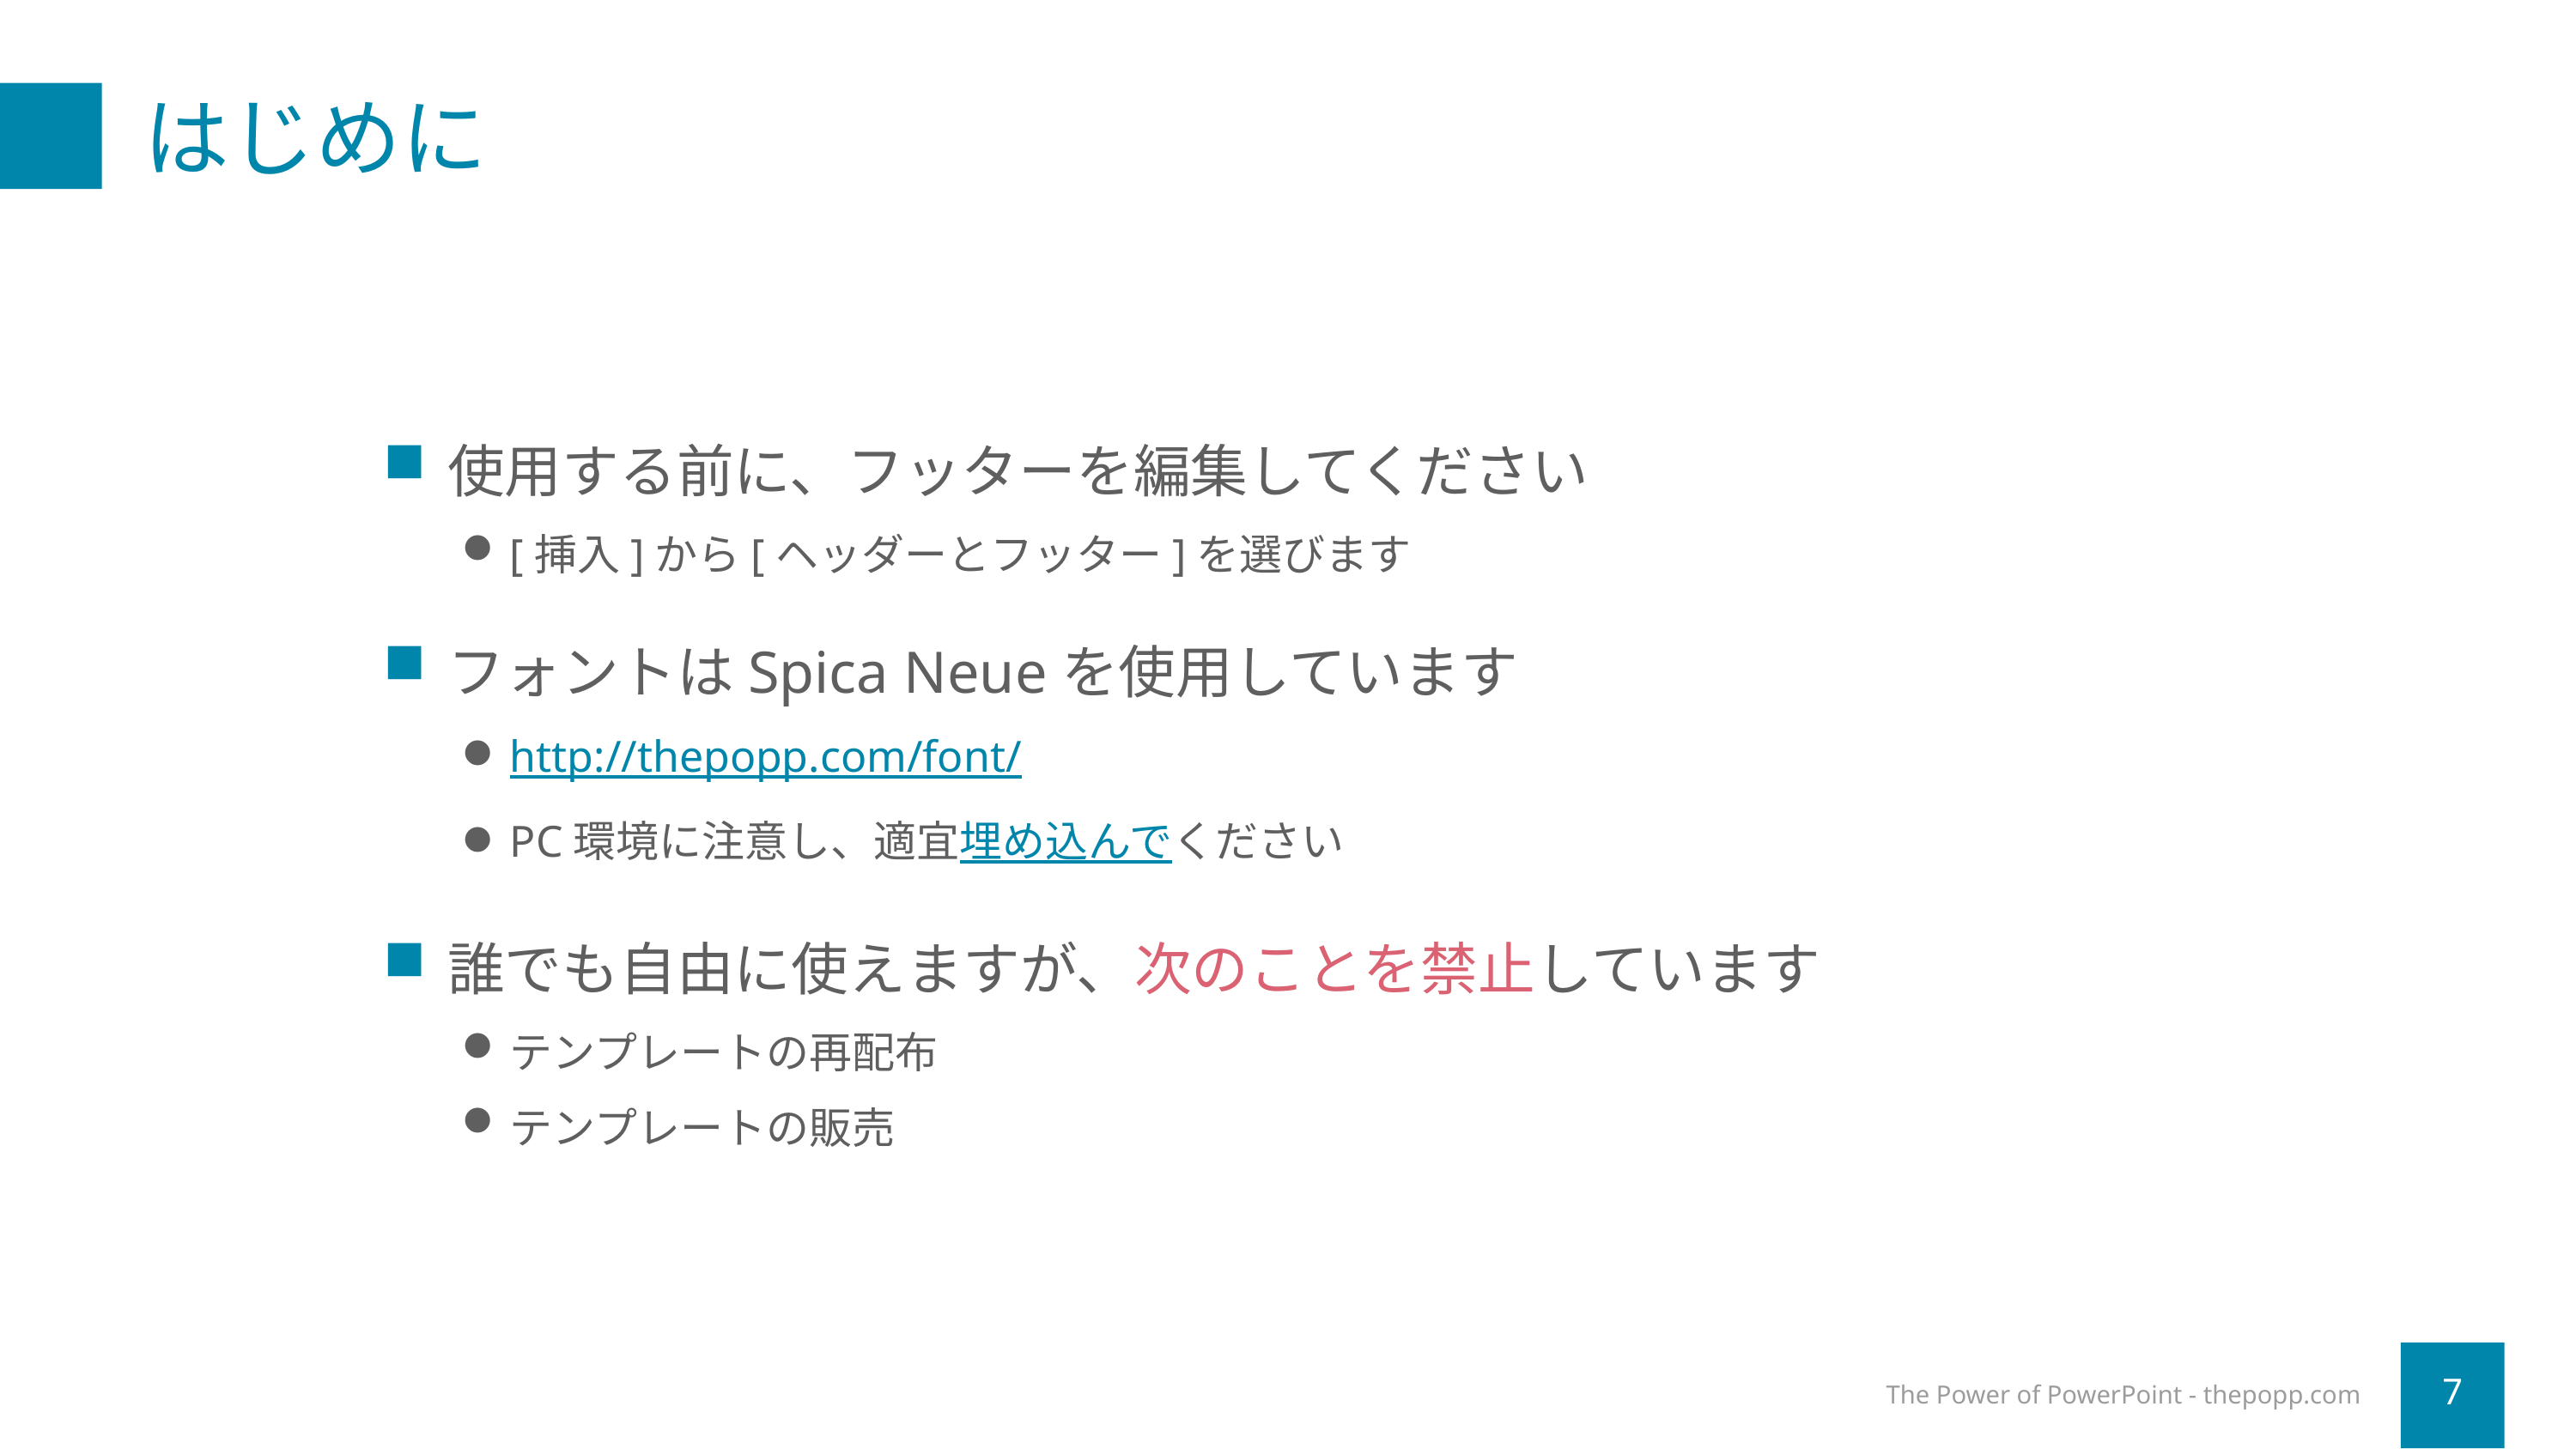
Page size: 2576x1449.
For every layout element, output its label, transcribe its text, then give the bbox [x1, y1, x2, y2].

list 使用する前に、フッターを編集してください [挿入]から[ヘッダーとフッター]を選びます フォントはSpica Neueを使用しています http://thepopp.com/font/ PC環境に注意し、適宜埋め込んでください 誰でも自由に使えますが、次のことを禁止しています テンプレートの再配布 テンプレートの販売 [370, 218, 2206, 1355]
slide_number 7 [2400, 1355, 2505, 1433]
title はじめに [131, 66, 2482, 219]
footer The Power of PowerPoint - thepopp.com [1504, 1355, 2374, 1433]
